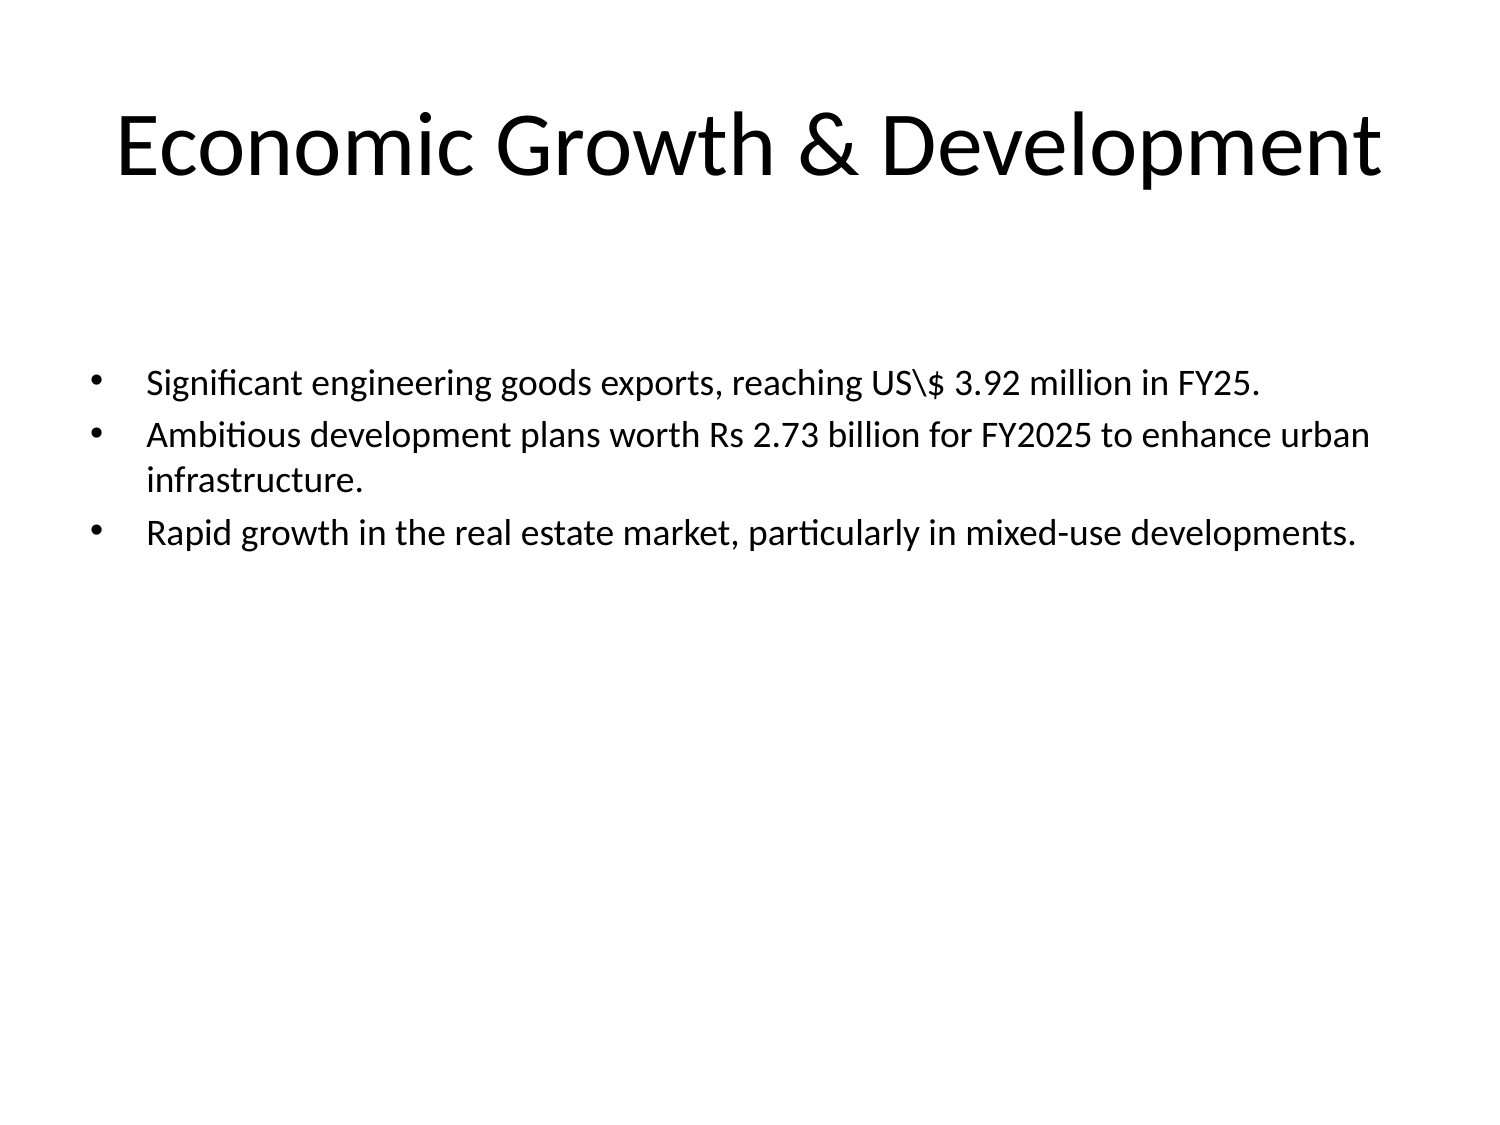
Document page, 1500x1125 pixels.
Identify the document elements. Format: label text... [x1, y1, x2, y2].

title Economic Growth & Development [75, 45, 1425, 233]
list Significant engineering goods exports, reaching US\$ 3.92 million in FY25. Ambitious development plans worth Rs 2.73 billion for FY2025 to enhance urban infrastructure. Rapid growth in the real estate market, particularly in mixed-use developments. [75, 262, 1425, 1005]
